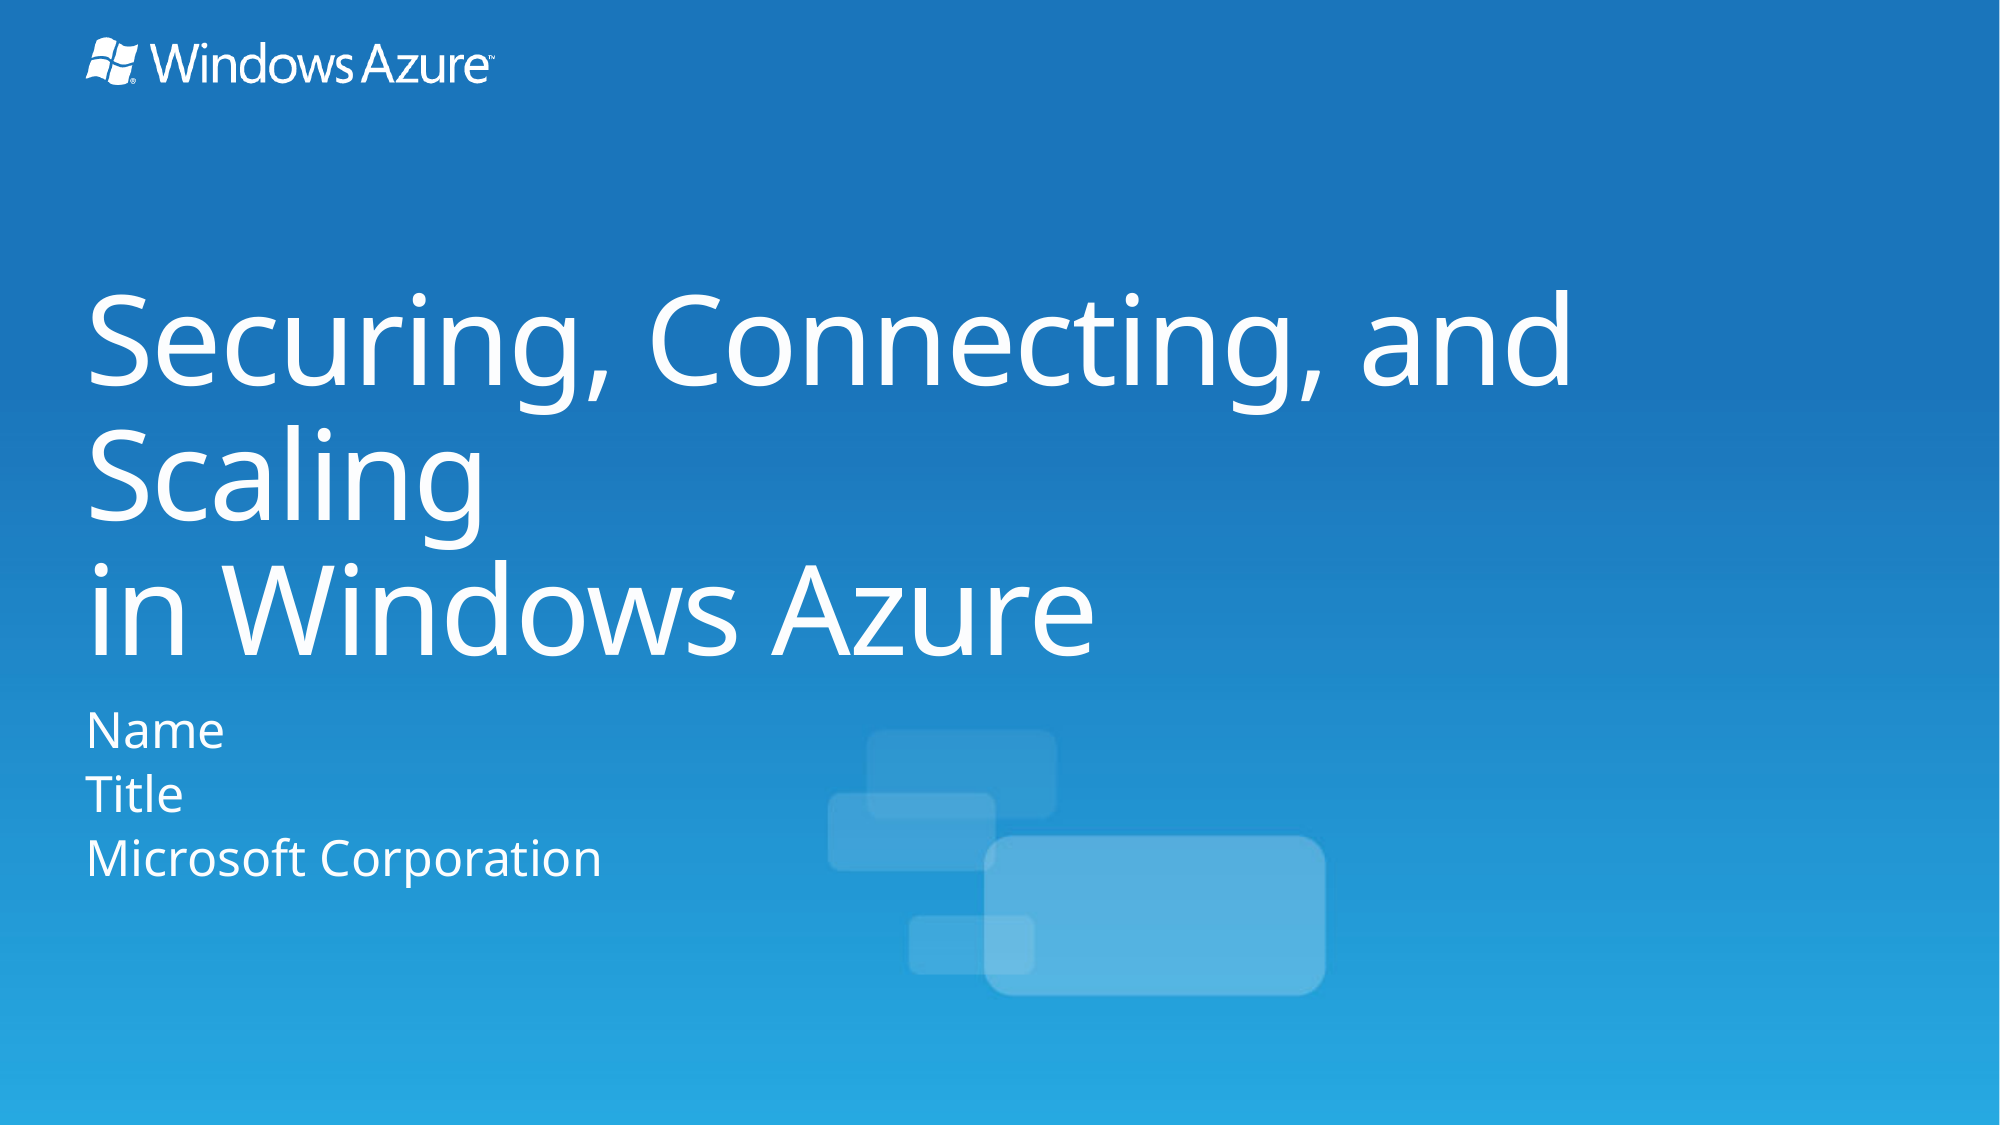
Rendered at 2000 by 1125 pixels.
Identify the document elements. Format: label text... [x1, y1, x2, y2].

title Securing, Connecting, and Scaling in Windows Azure [85, 328, 1916, 632]
picture [0, 0, 2000, 1125]
list Name Title Microsoft Corporation [85, 705, 980, 893]
